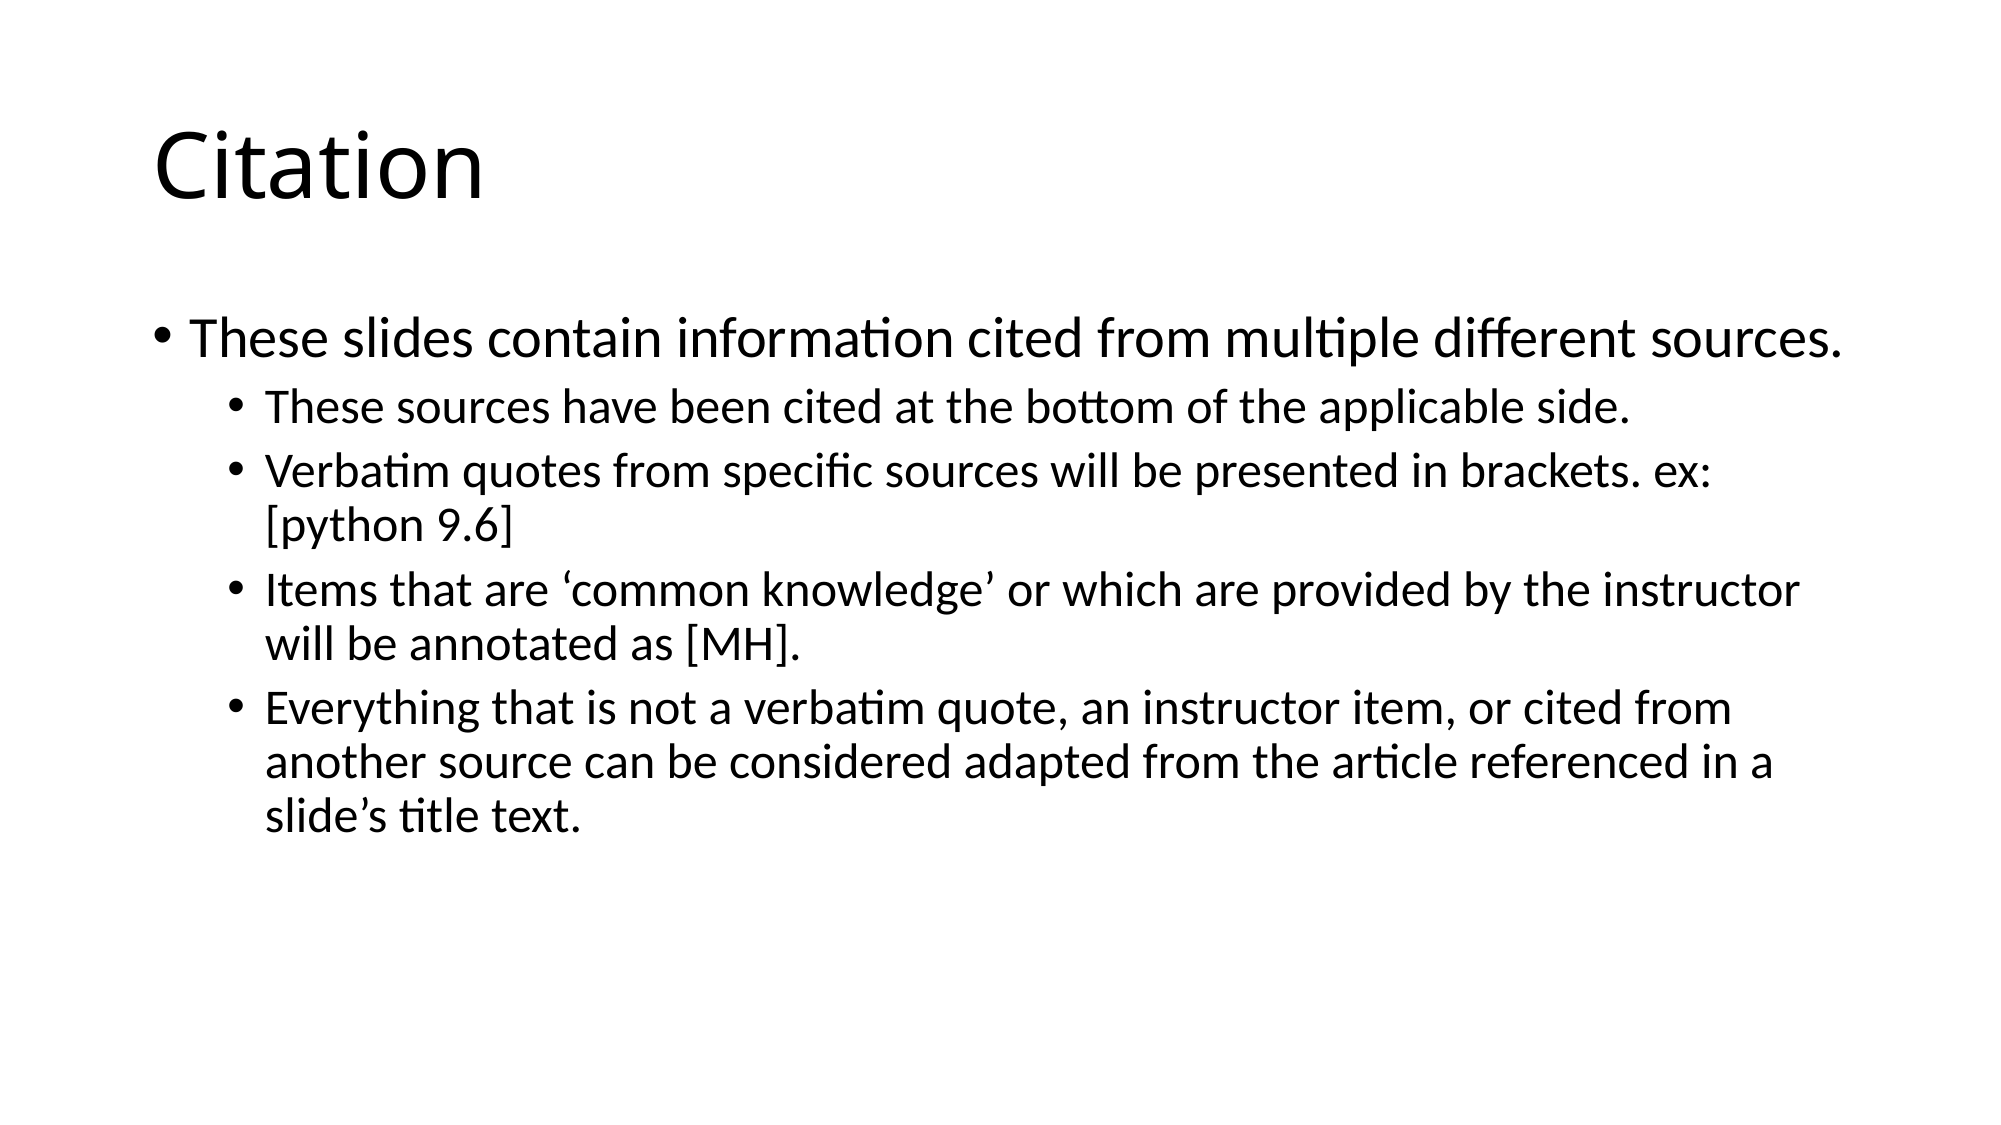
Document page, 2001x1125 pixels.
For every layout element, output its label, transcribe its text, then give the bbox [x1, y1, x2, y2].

list These slides contain information cited from multiple different sources. These sources have been cited at the bottom of the applicable side. Verbatim quotes from specific sources will be presented in brackets. ex: [python 9.6] Items that are ‘common knowledge’ or which are provided by the instructor will be annotated as [MH]. Everything that is not a verbatim quote, an instructor item, or cited from another source can be considered adapted from the article referenced in a slide’s title text. [137, 299, 1863, 1014]
title Citation [137, 59, 1863, 278]
